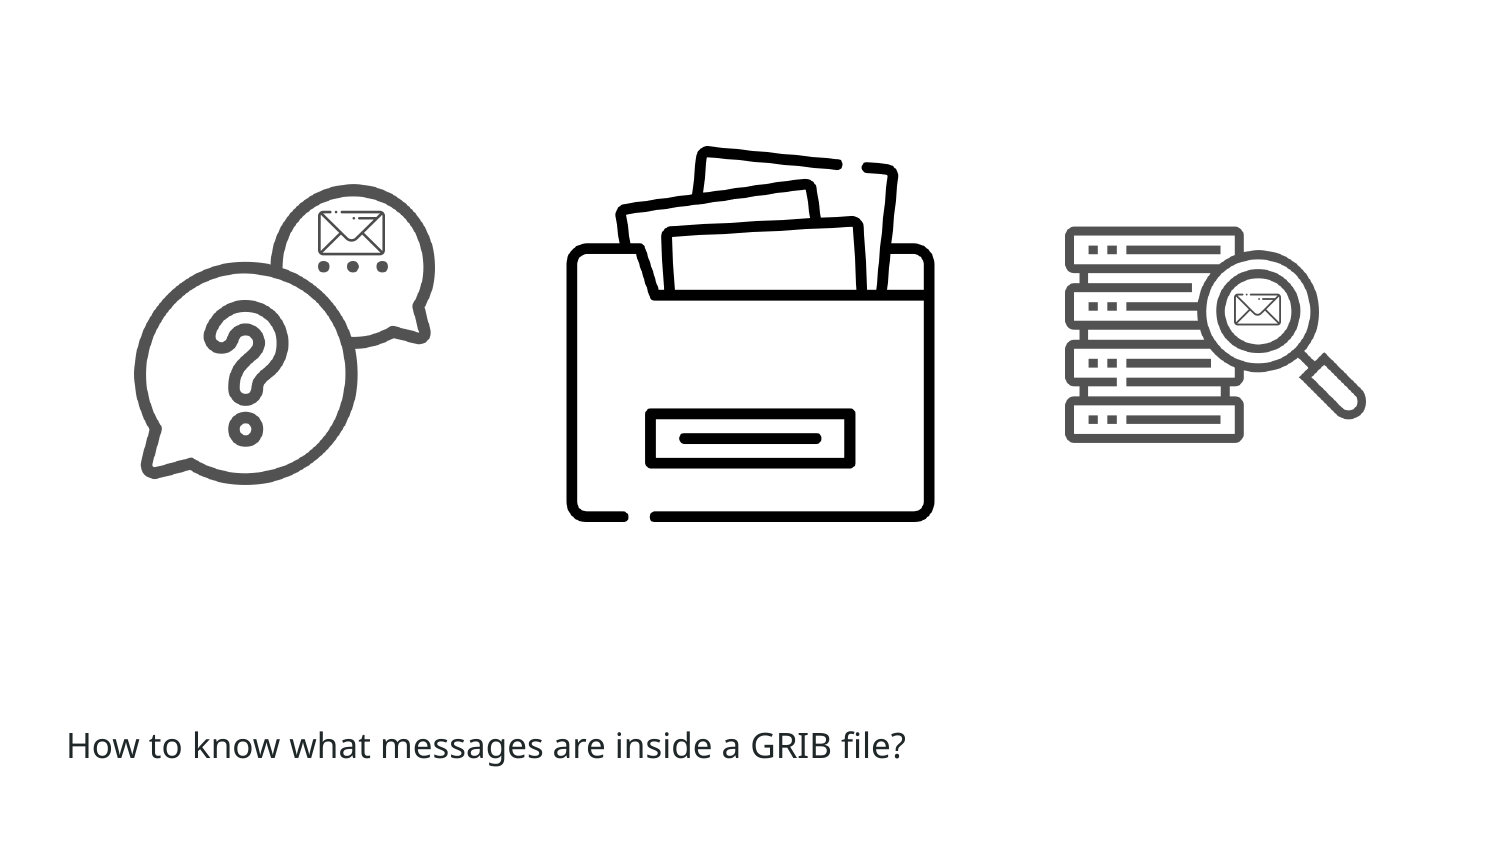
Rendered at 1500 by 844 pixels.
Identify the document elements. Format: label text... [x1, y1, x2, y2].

list How to know what messages are inside a GRIB file? [51, 695, 1036, 794]
picture [562, 146, 938, 522]
picture [133, 183, 435, 485]
picture [1065, 183, 1366, 485]
